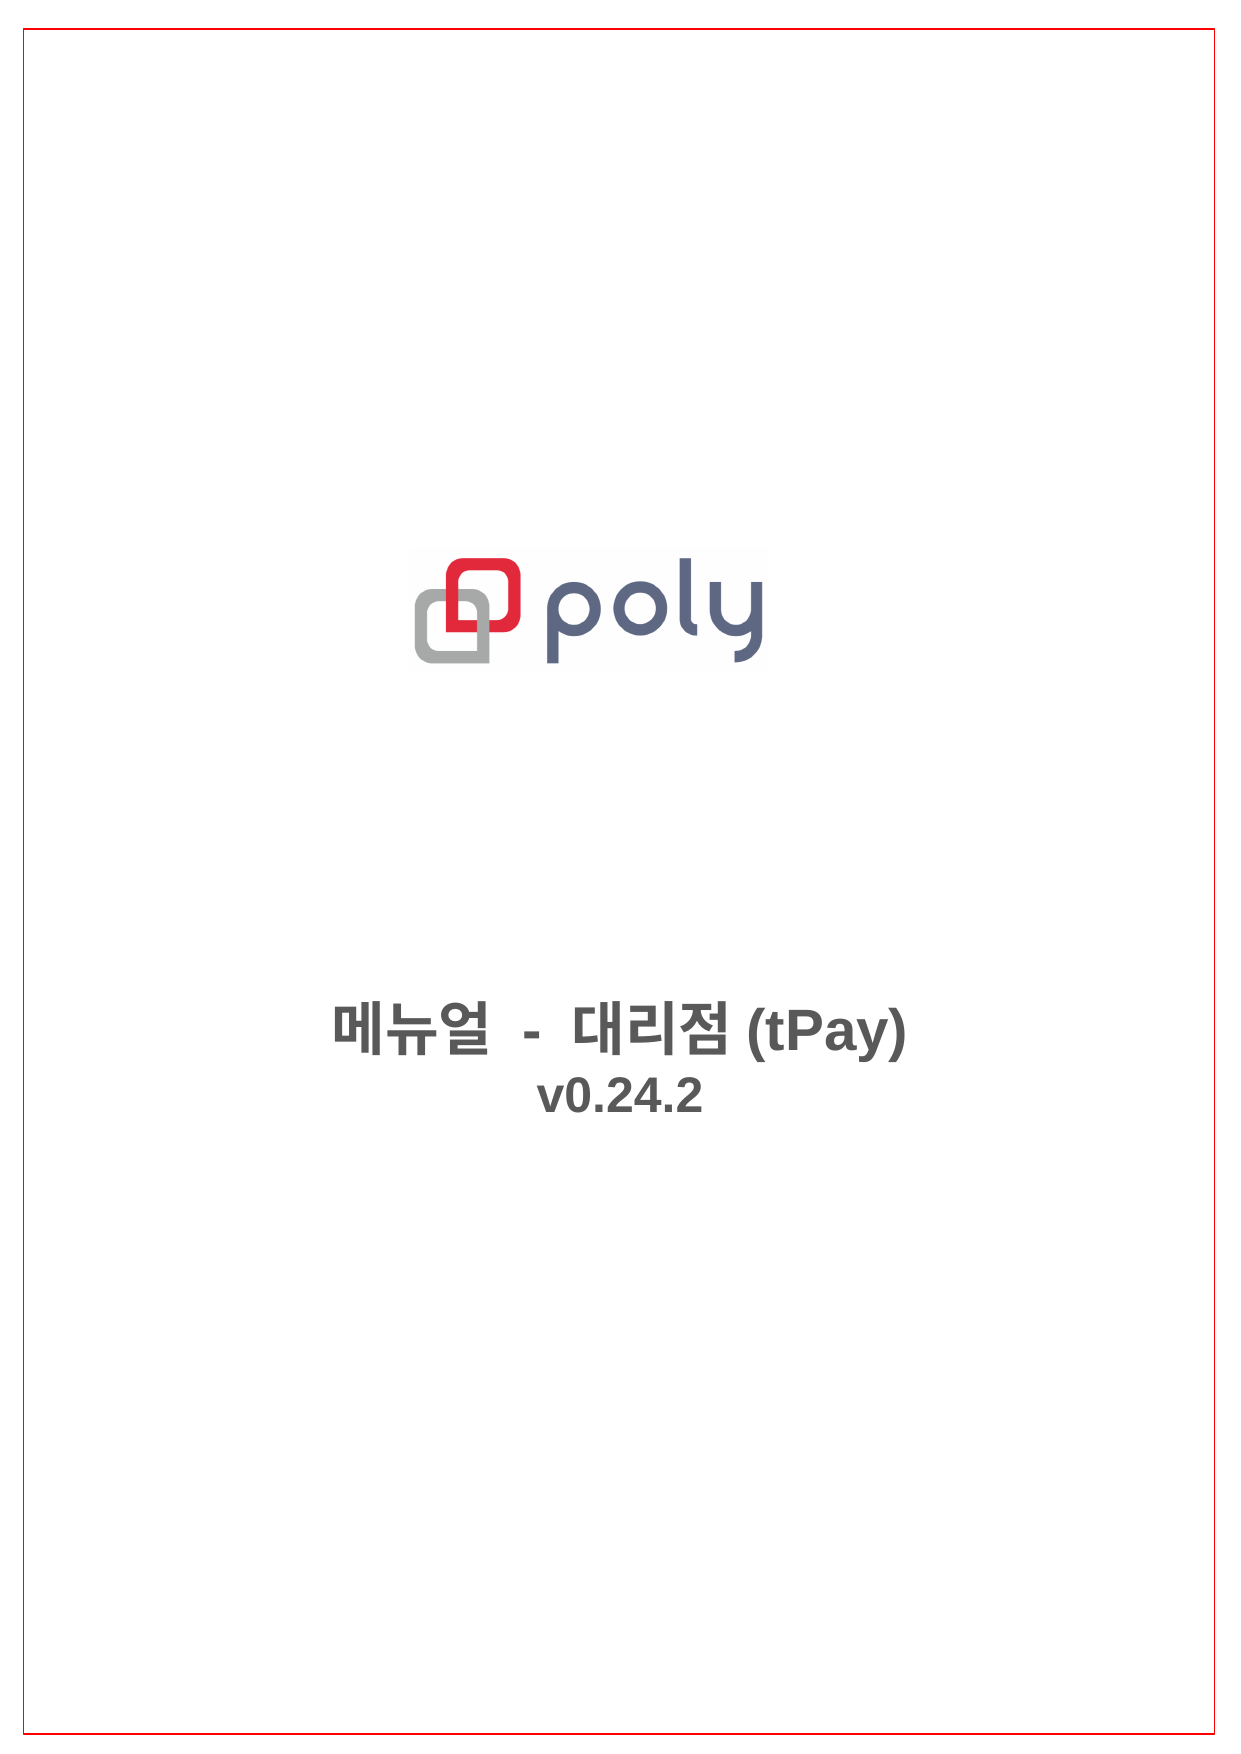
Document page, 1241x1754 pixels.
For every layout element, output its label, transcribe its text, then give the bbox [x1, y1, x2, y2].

text_box [23, 28, 1215, 1734]
subtitle 메뉴얼 - 대리점(tPay) v0.24.2 [42, 977, 1198, 1172]
picture [409, 546, 770, 673]
